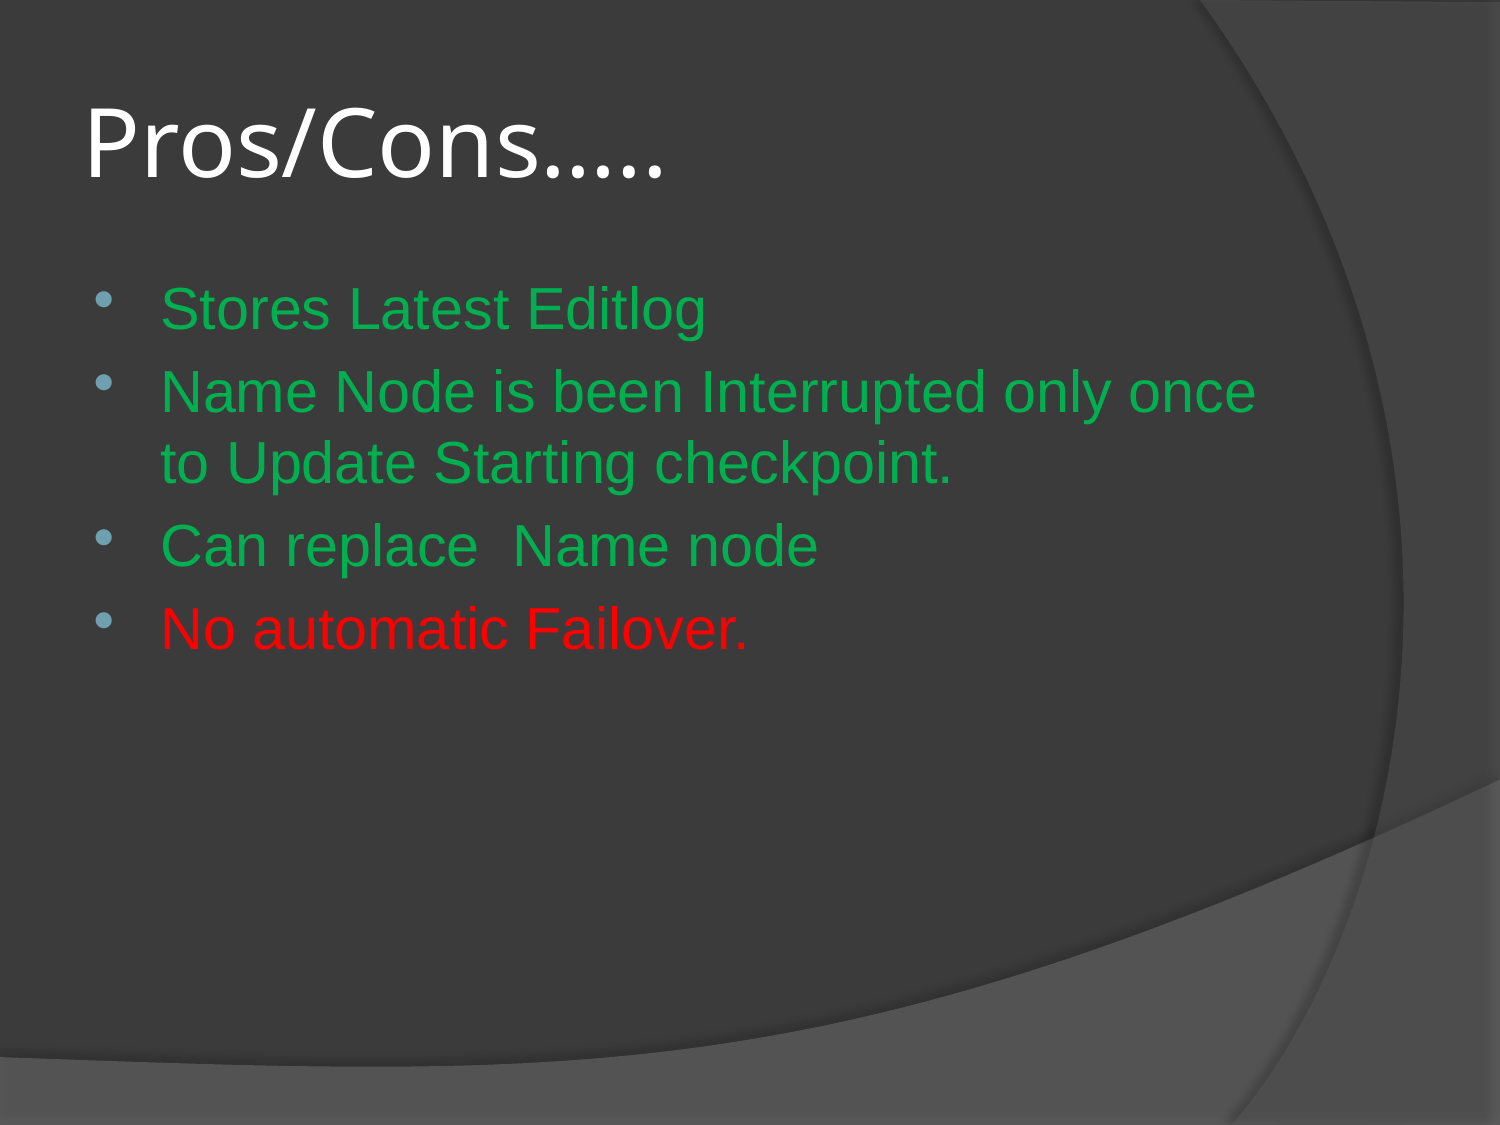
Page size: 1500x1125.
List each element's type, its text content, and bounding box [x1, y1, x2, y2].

list Stores Latest Editlog Name Node is been Interrupted only once to Update Starting checkpoint. Can replace Name node No automatic Failover. [75, 262, 1300, 1005]
title Pros/Cons….. [75, 45, 1300, 233]
